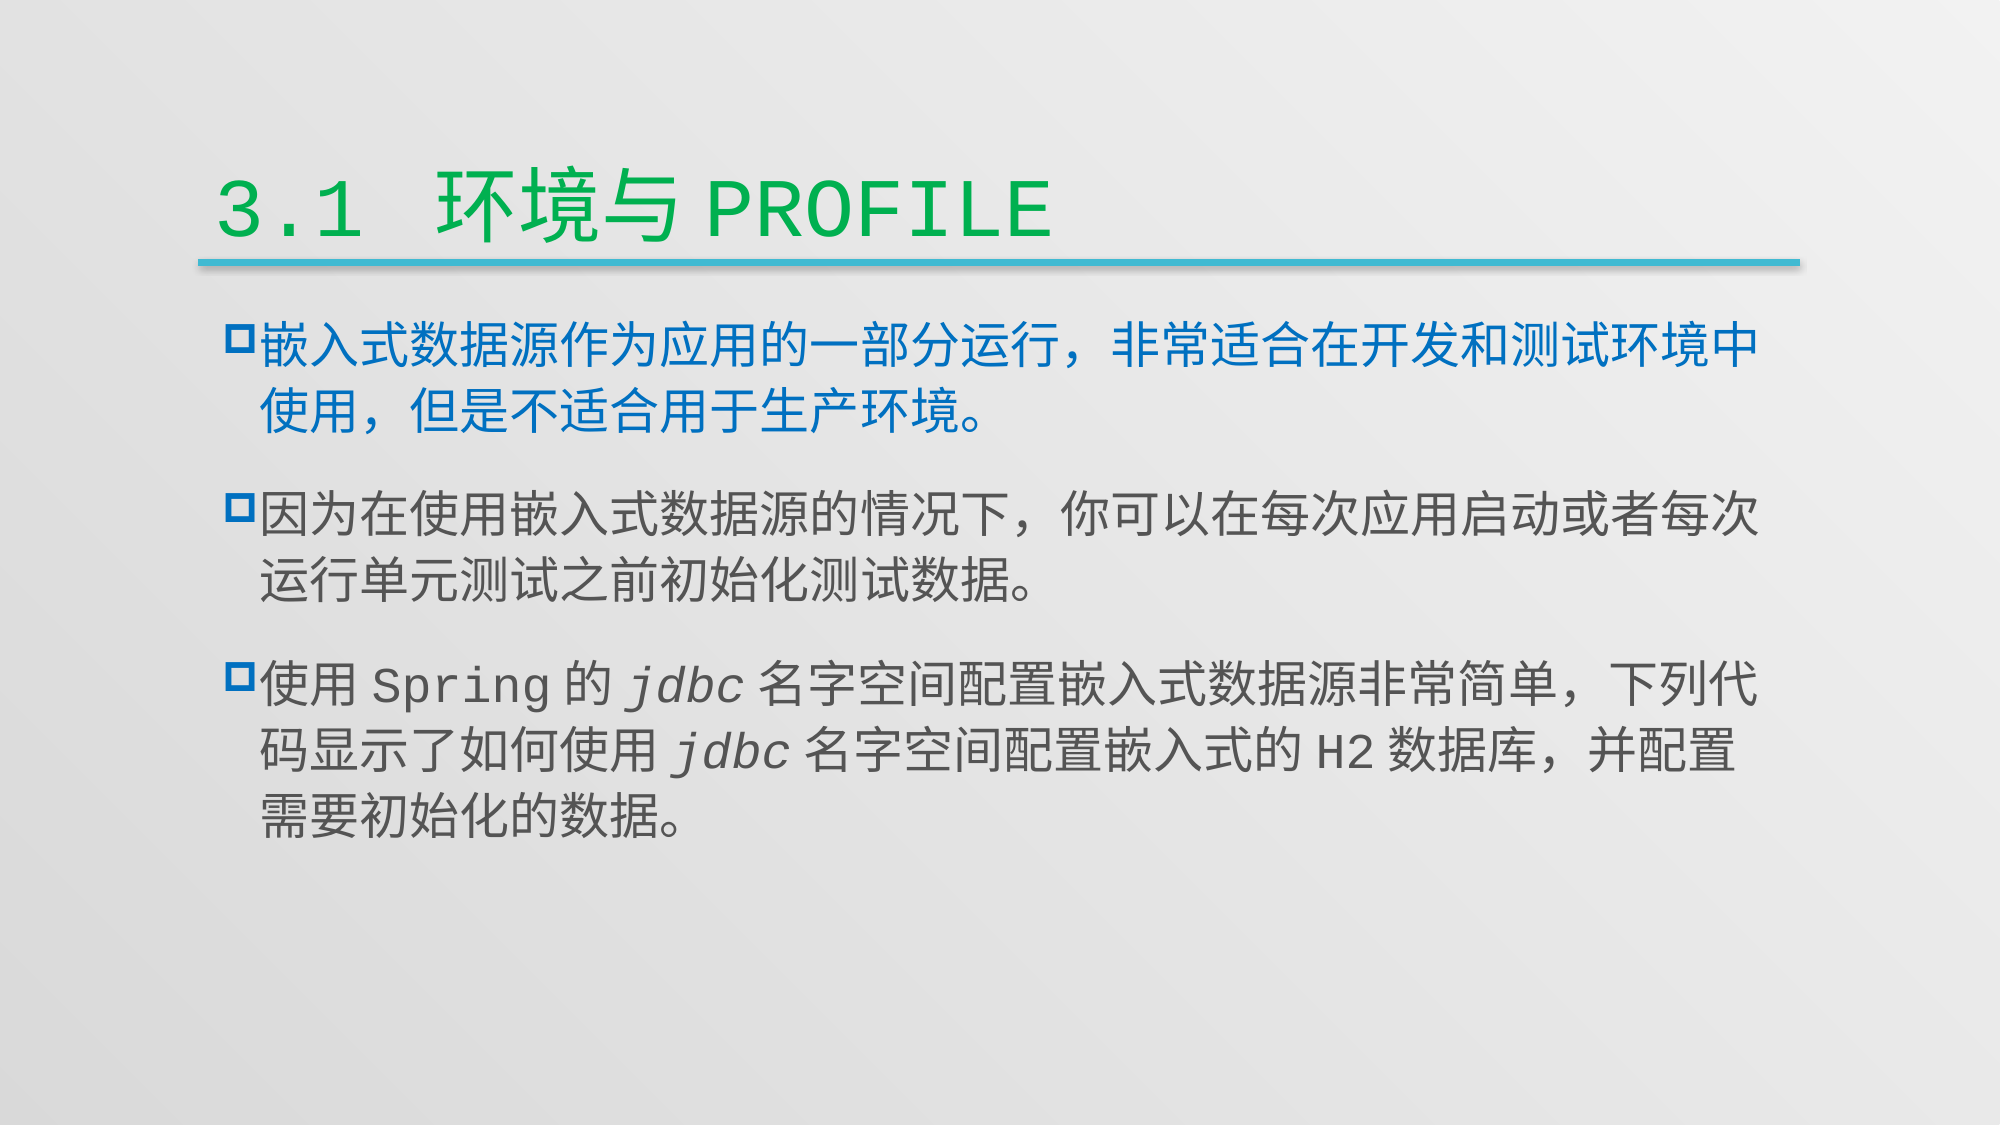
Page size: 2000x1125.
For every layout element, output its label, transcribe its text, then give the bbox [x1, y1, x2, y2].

list 嵌入式数据源作为应用的一部分运行，非常适合在开发和测试环境中使用，但是不适合用于生产环境。 因为在使用嵌入式数据源的情况下，你可以在每次应用启动或者每次运行单元测试之前初始化测试数据。 使用Spring的jdbc名字空间配置嵌入式数据源非常简单，下列代码显示了如何使用jdbc名字空间配置嵌入式的H2数据库，并配置需要初始化的数据。 [199, 299, 1800, 1013]
title 3.1 环境与profile [199, 45, 1800, 263]
